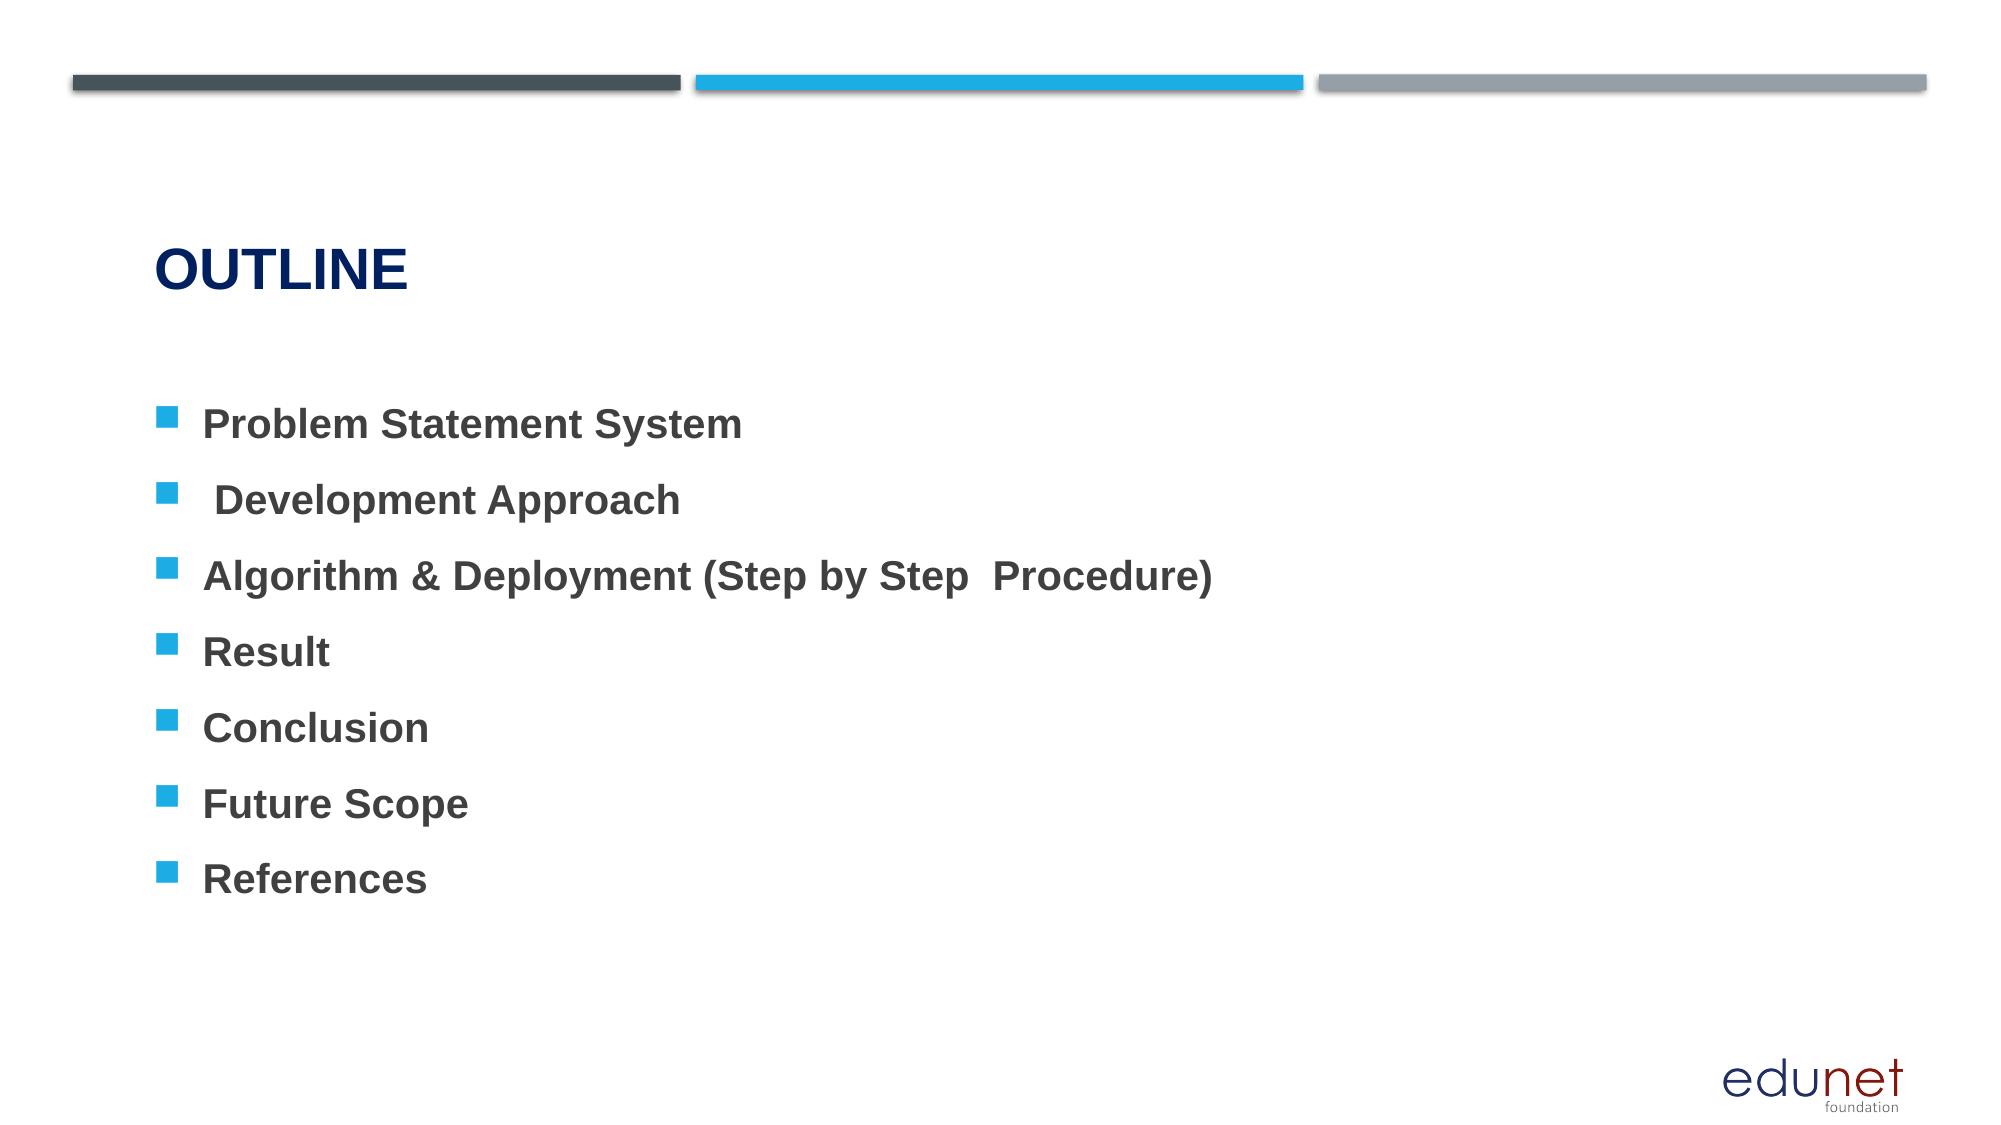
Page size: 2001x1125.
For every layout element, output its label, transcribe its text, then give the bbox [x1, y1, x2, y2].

title OUTLINE [139, 193, 1865, 309]
list Problem Statement System Development Approach Algorithm & Deployment (Step by Step Procedure) Result Conclusion Future Scope References [137, 309, 1798, 932]
picture [1719, 1056, 1905, 1116]
